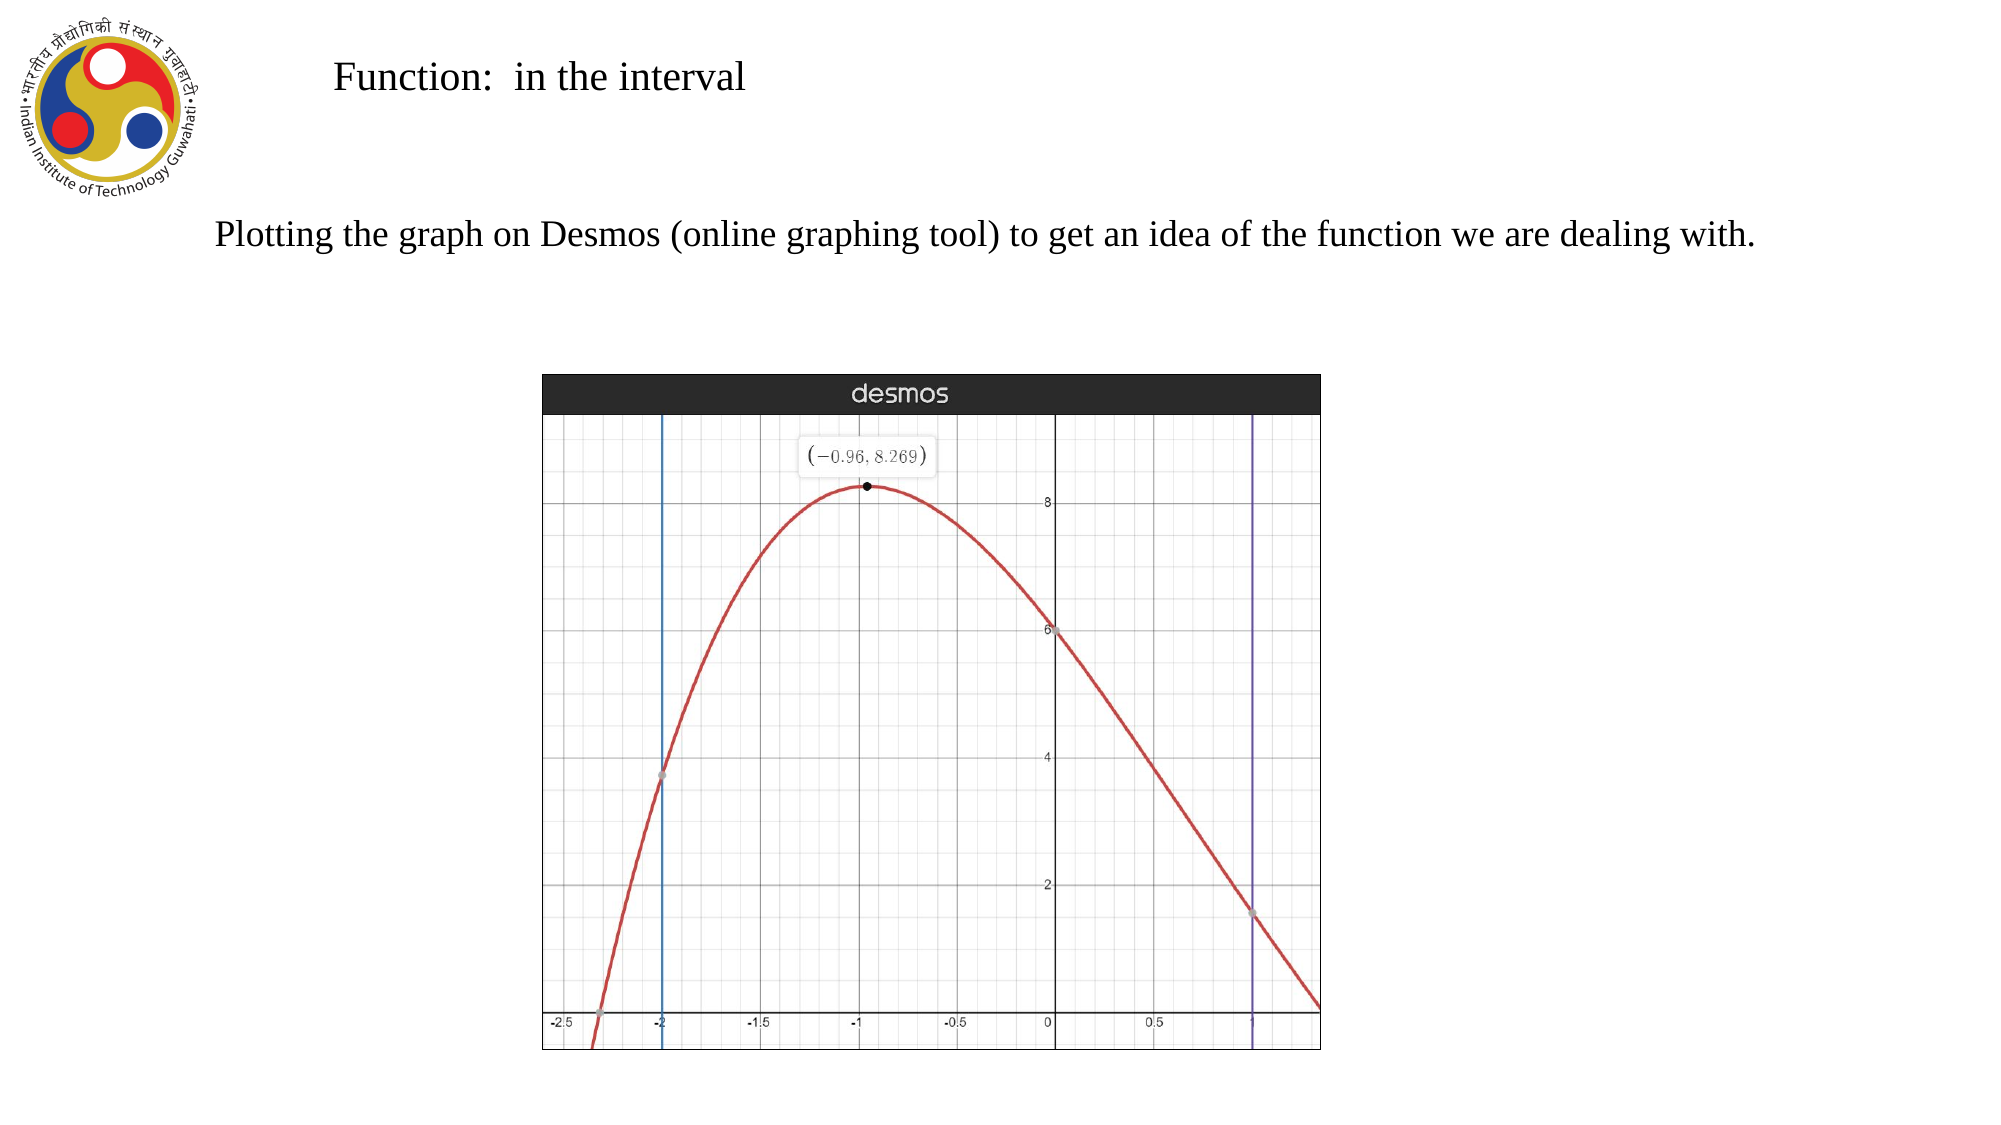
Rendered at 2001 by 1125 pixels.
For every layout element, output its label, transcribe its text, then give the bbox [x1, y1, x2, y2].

picture [14, 14, 200, 202]
picture [542, 374, 1321, 1050]
text_box Plotting the graph on Desmos (online graphing tool) to get an idea of the function we are dealing with. [199, 201, 1967, 262]
